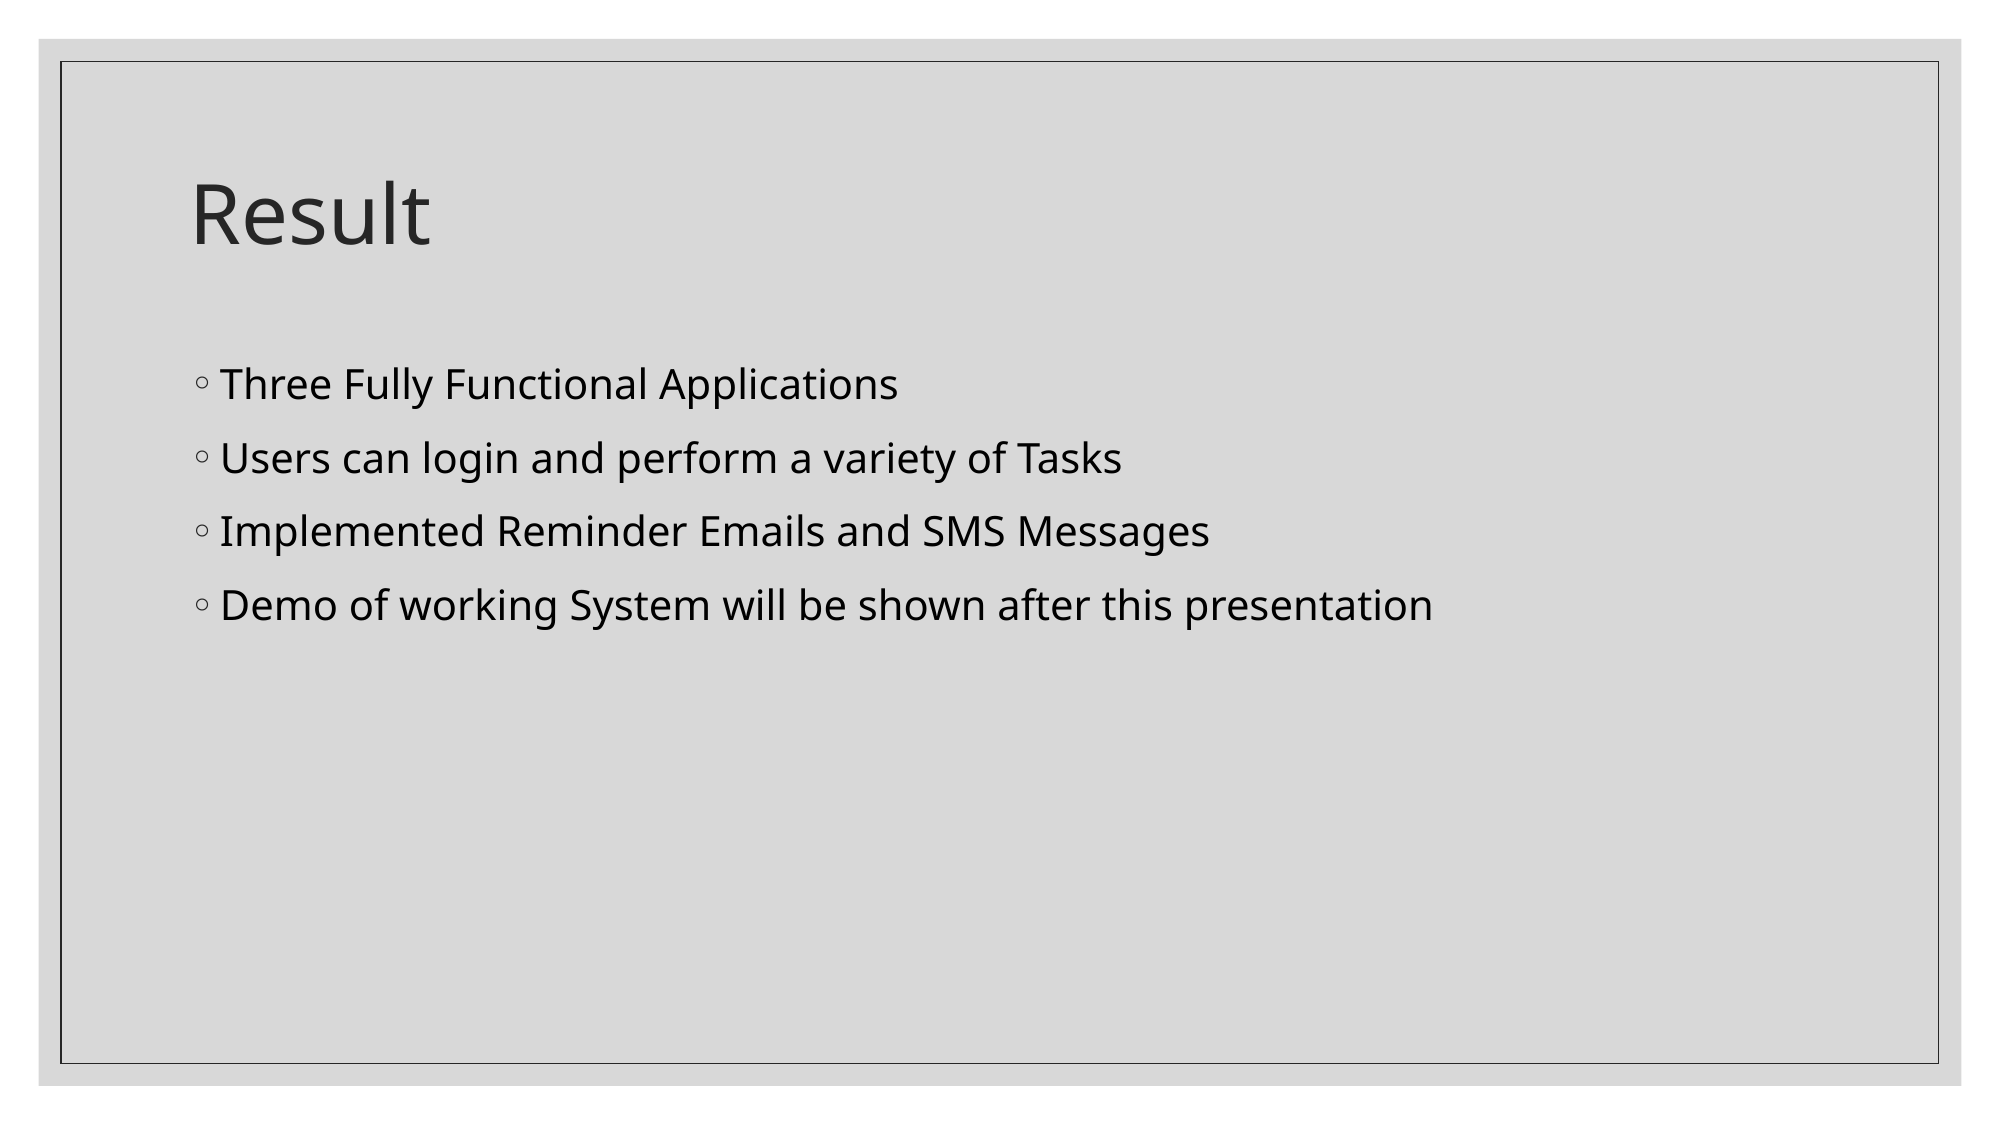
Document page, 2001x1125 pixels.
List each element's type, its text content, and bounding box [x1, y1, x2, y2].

list Three Fully Functional Applications Users can login and perform a variety of Tasks Implemented Reminder Emails and SMS Messages Demo of working System will be shown after this presentation [174, 345, 1825, 977]
title Result [174, 105, 1825, 331]
